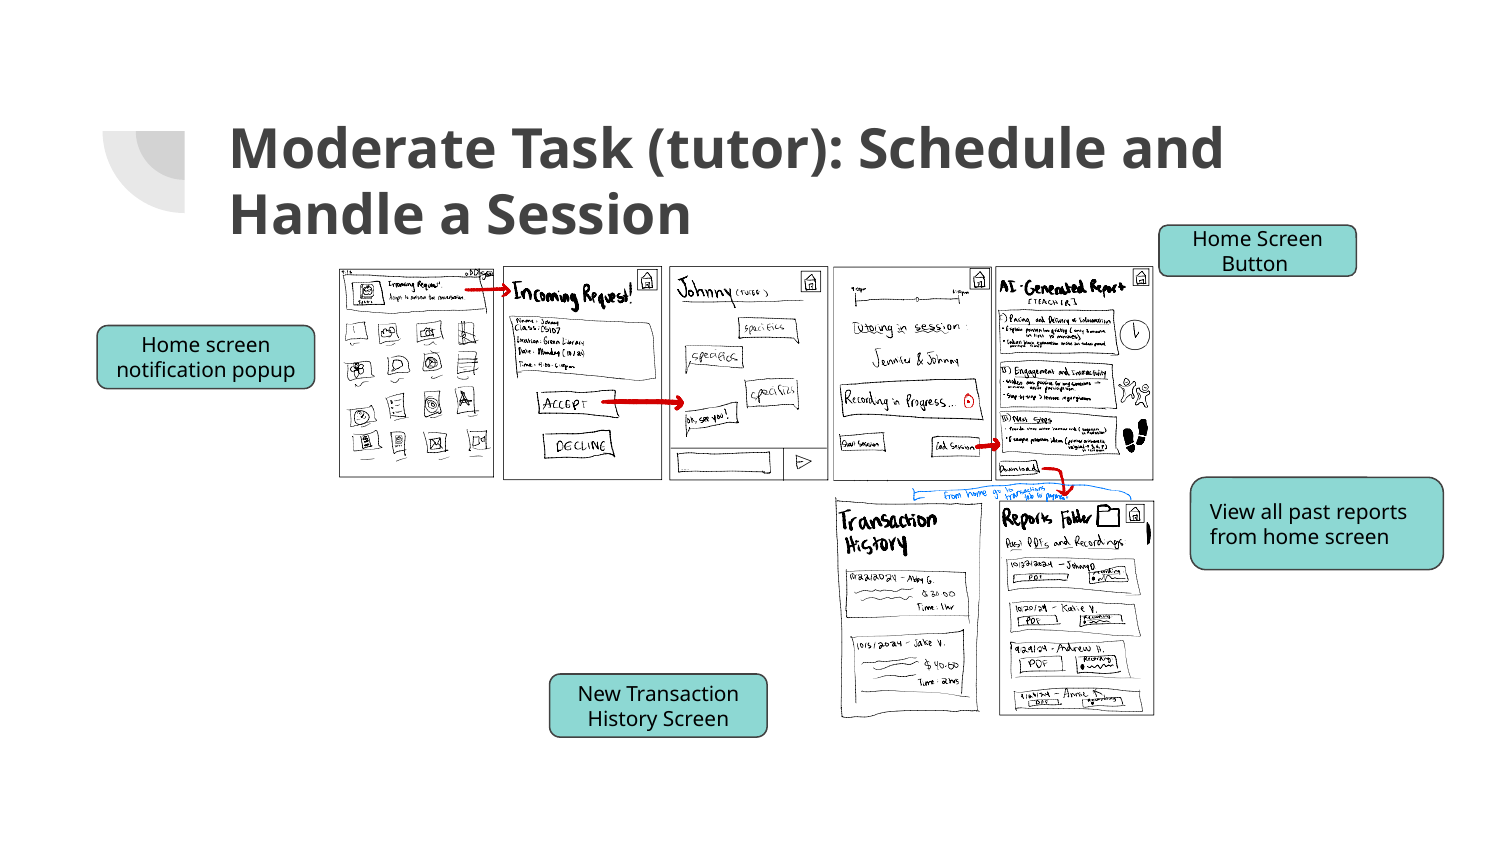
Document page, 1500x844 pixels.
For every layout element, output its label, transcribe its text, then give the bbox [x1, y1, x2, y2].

text_box Home screen notification popup [97, 325, 315, 389]
text_box Home Screen Button [1159, 225, 1357, 277]
title Moderate Task (tutor): Schedule and Handle a Session [213, 98, 1368, 263]
picture [333, 261, 1167, 720]
text_box New Transaction History Screen [549, 727, 768, 738]
text_box View all past reports from home screen [1190, 477, 1444, 570]
